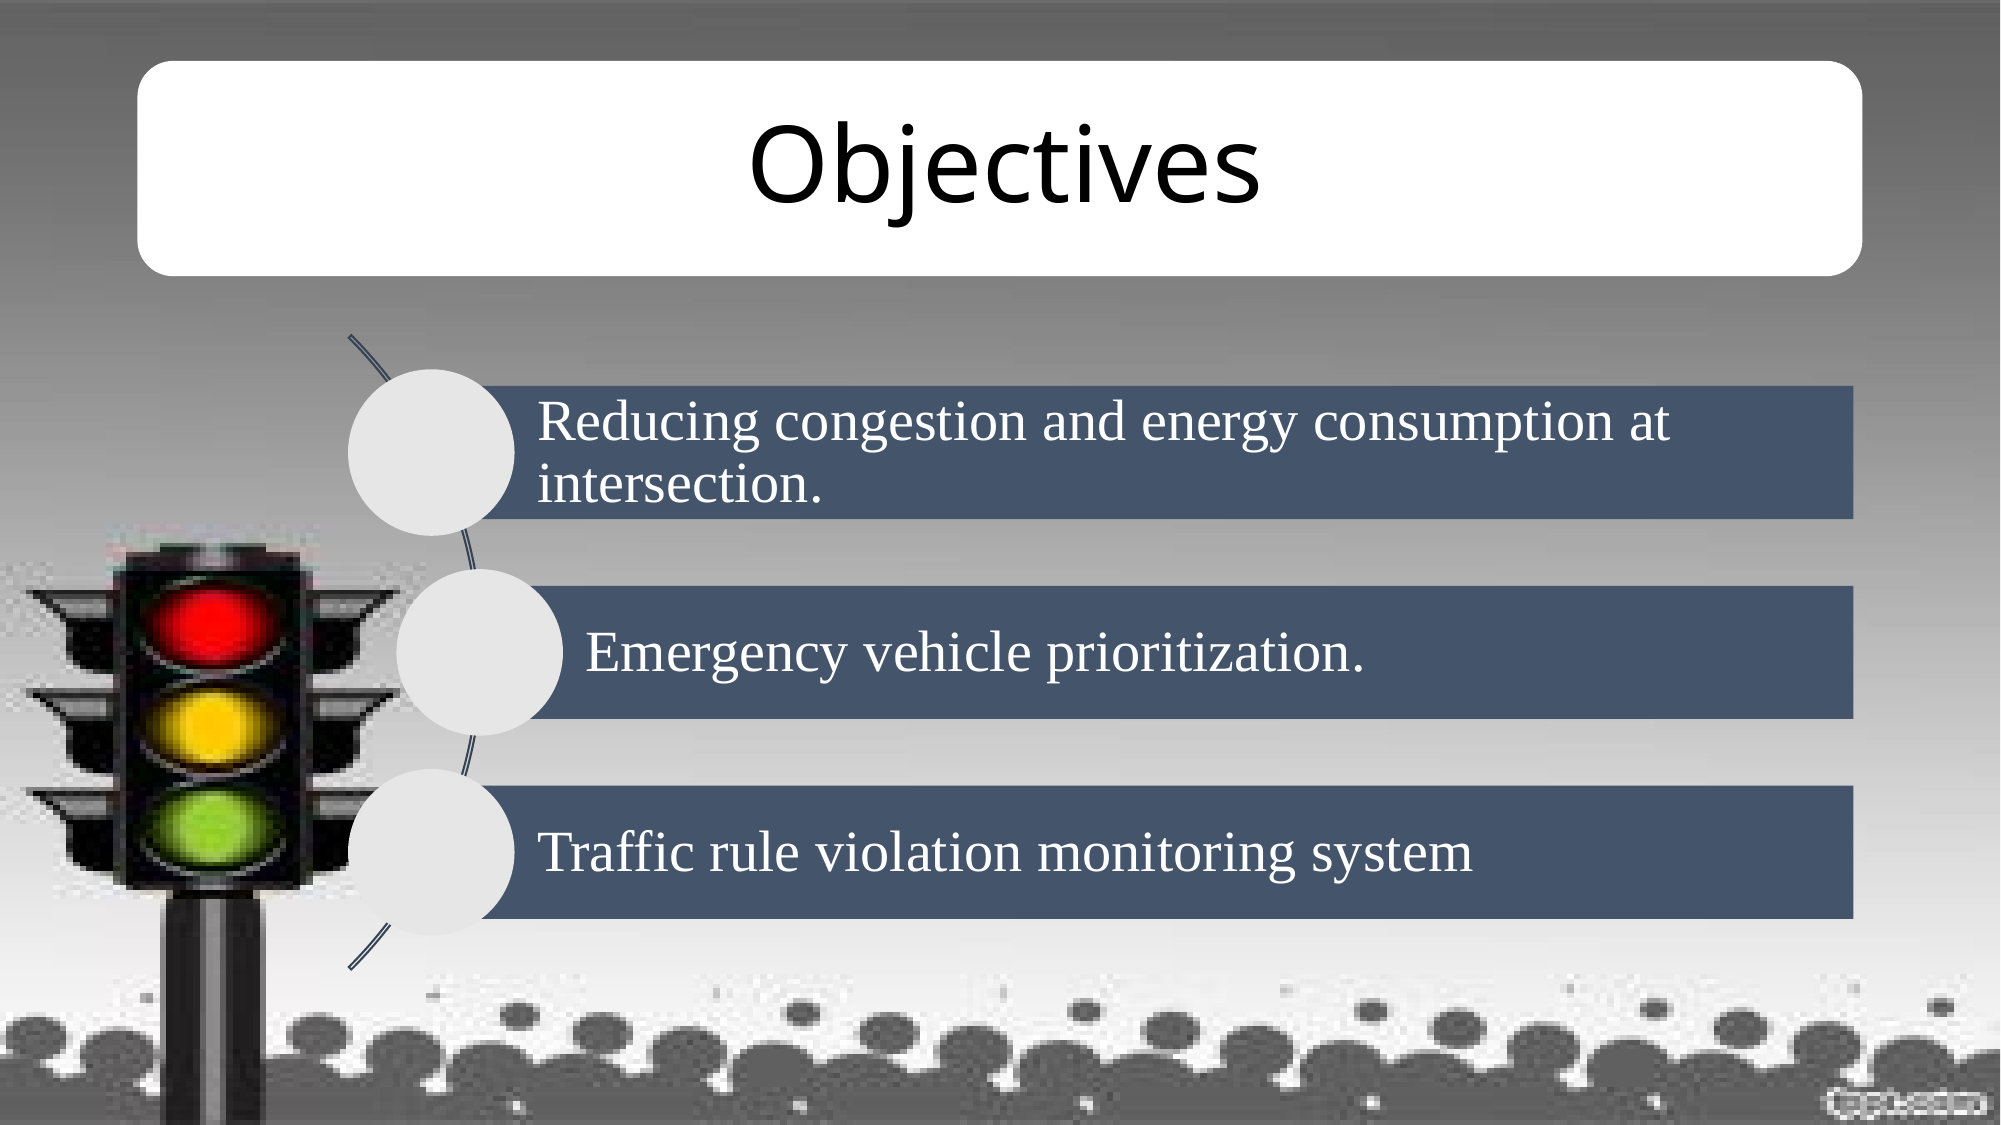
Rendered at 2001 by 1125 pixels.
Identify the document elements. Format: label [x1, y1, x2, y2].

list [338, 319, 1863, 986]
text_box [137, 59, 1863, 278]
picture [0, 0, 2001, 1125]
